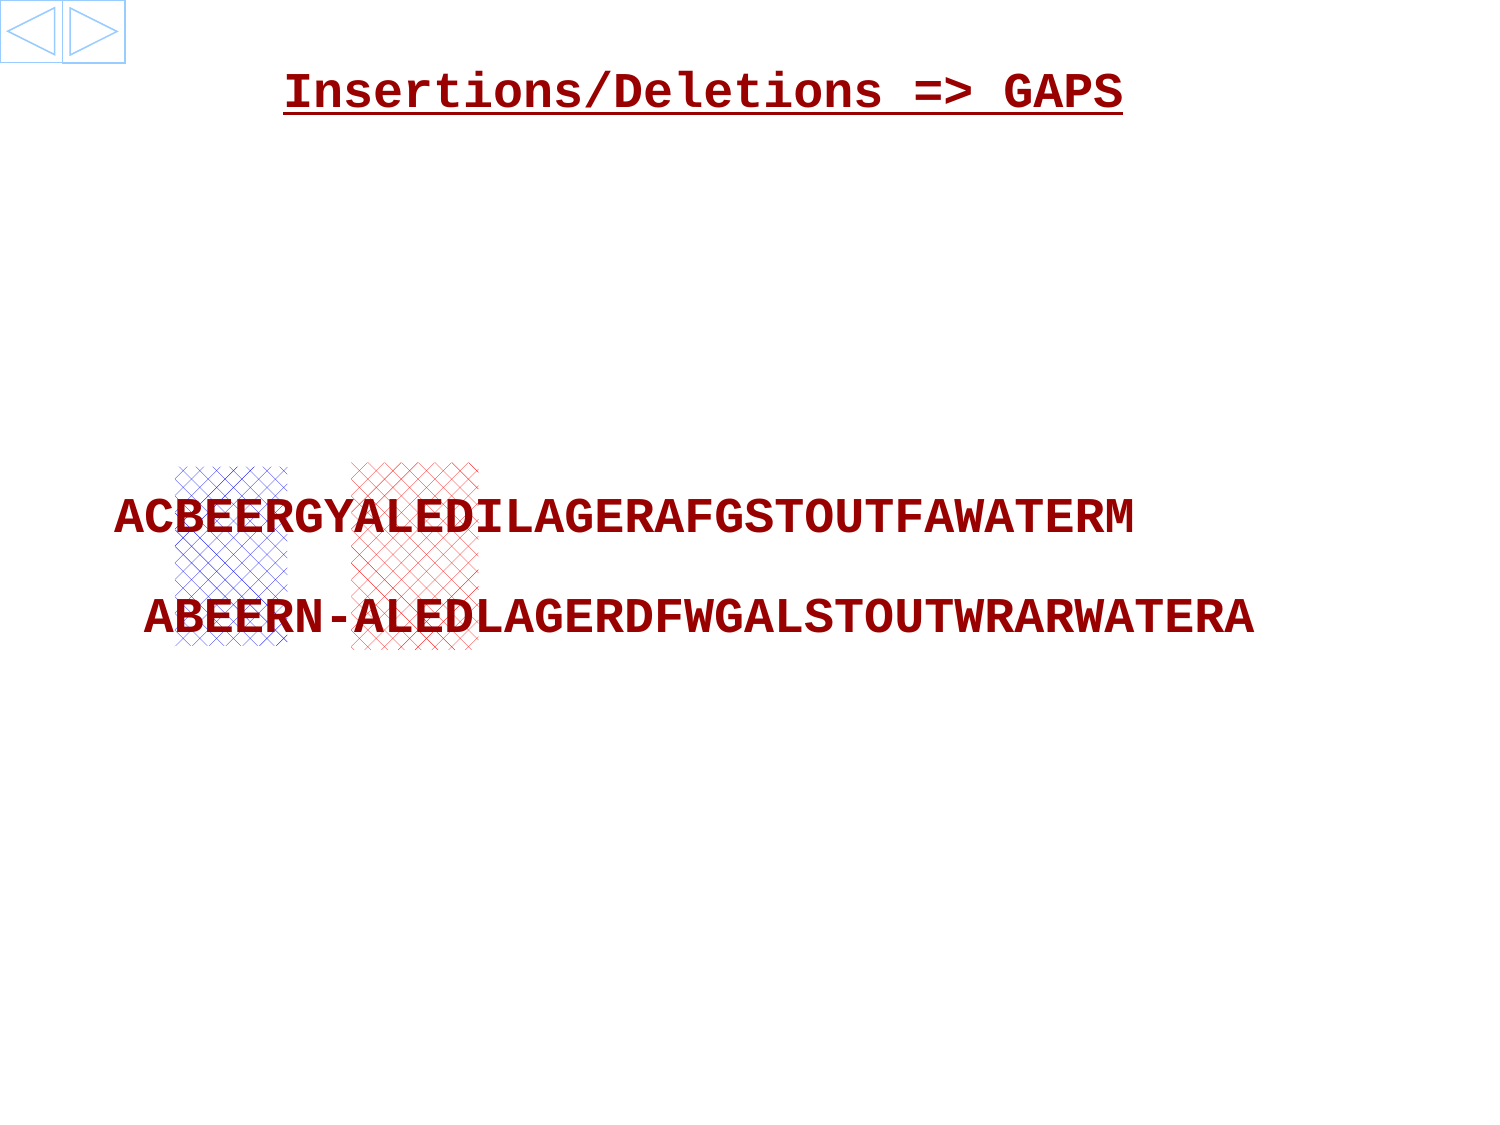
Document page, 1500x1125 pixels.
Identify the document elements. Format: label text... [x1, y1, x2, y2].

text_box [0, 0, 62, 63]
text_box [99, 424, 1269, 688]
text_box Insertions/Deletions => GAPS [268, 49, 1138, 125]
text_box [62, 0, 125, 64]
